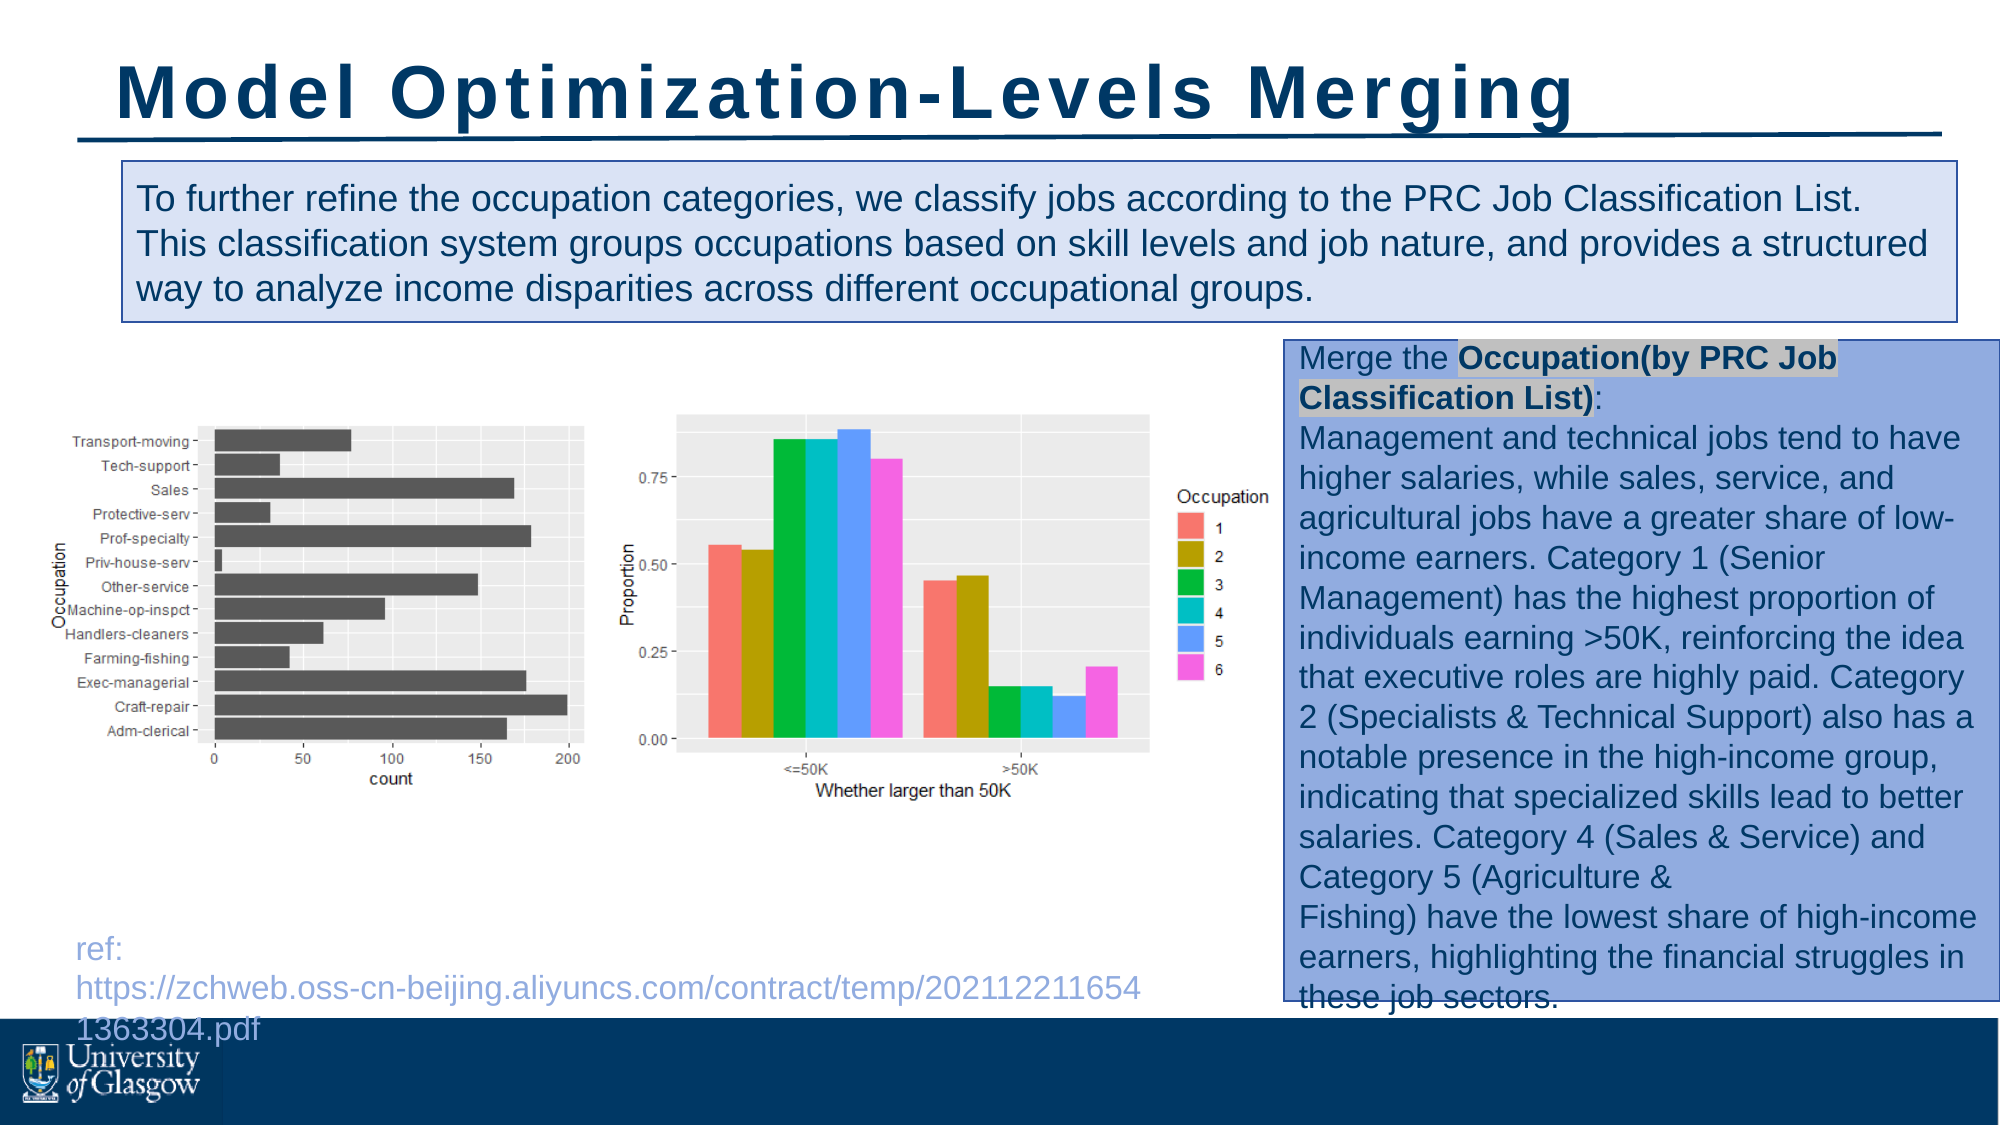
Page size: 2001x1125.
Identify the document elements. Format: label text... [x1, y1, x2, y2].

text_box [1283, 808, 2000, 1002]
text_box ref: https://zchweb.oss-cn-beijing.aliyuncs.com/contract/temp/2021122116541363304.pdf [60, 919, 1171, 1003]
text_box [76, 133, 1943, 141]
text_box Merge the Occupation(by PRC Job Classification List): Management and technical jobs tend to have higher salaries, while sales, service, and agricultural jobs have a greater share of low-income earners. Category 1 (Senior Management) has the highest proportion of individuals earning >50K, reinforcing the idea that executive roles are highly paid. Category 2 (Specialists & Technical Support) also has a notable presence in the high-income group, indicating that specialized skills lead to better salaries. Category 4 (Sales & Service) and Category 5 (Agriculture & Fishing) have the lowest share of high-income earners, highlighting the financial struggles in these job sectors. [1284, 328, 2000, 962]
picture [609, 405, 1285, 808]
picture [40, 418, 595, 796]
text_box To further refine the occupation categories, we classify jobs according to the PRC Job Classification List. This classification system groups occupations based on skill levels and job nature, and provides a structured way to analyze income disparities across different occupational groups. [121, 166, 1958, 339]
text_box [0, 1017, 2000, 1125]
text_box [121, 160, 1958, 166]
title Model Optimization-Levels Merging [100, 30, 2000, 147]
